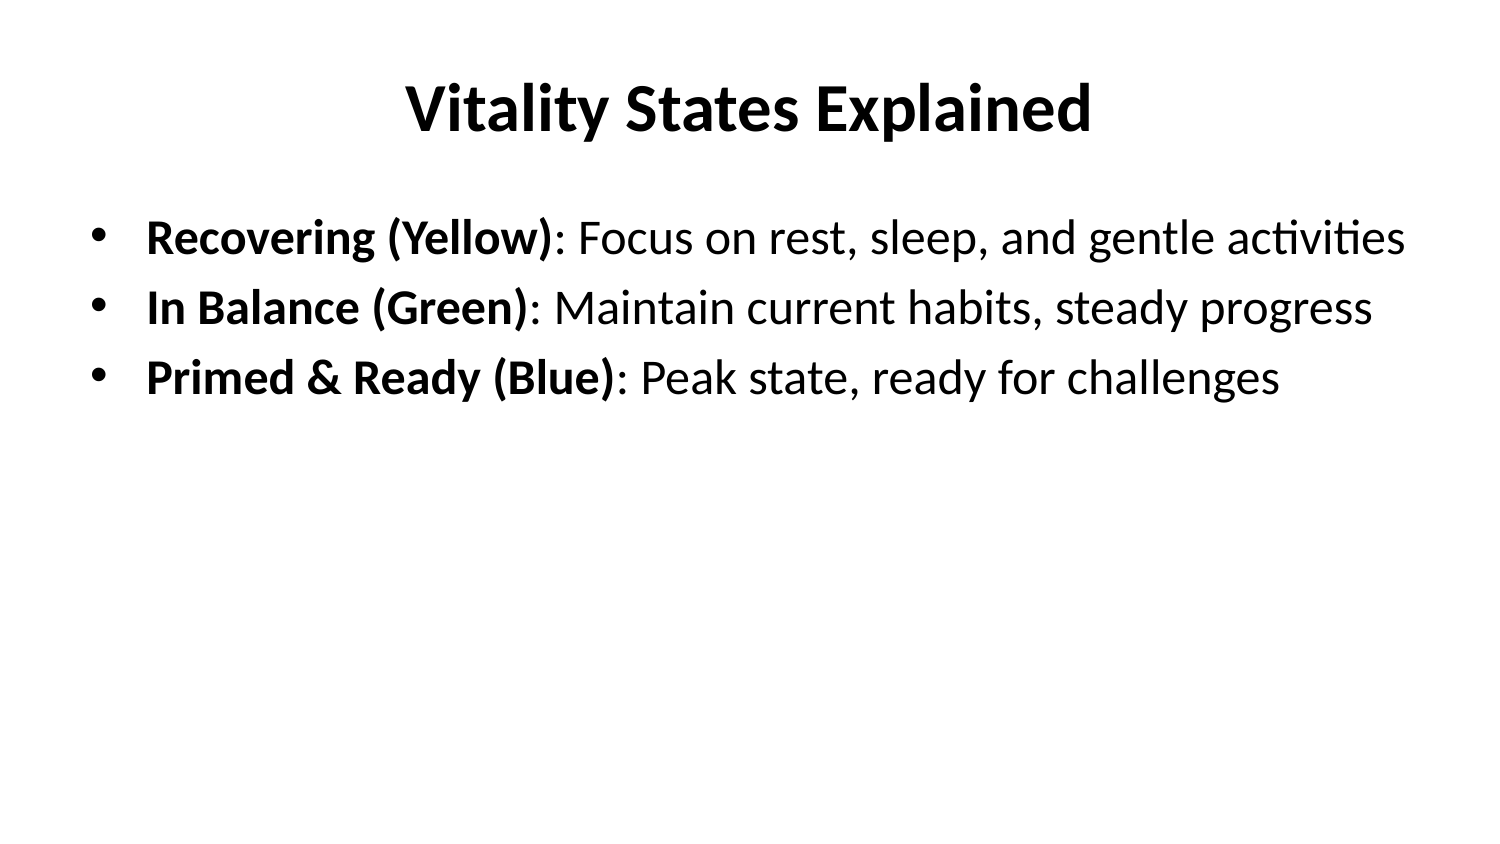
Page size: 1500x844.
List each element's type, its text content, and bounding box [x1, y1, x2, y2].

title Vitality States Explained [75, 33, 1425, 175]
list Recovering (Yellow): Focus on rest, sleep, and gentle activities In Balance (Green): Maintain current habits, steady progress Primed & Ready (Blue): Peak state, ready for challenges [75, 196, 1425, 754]
